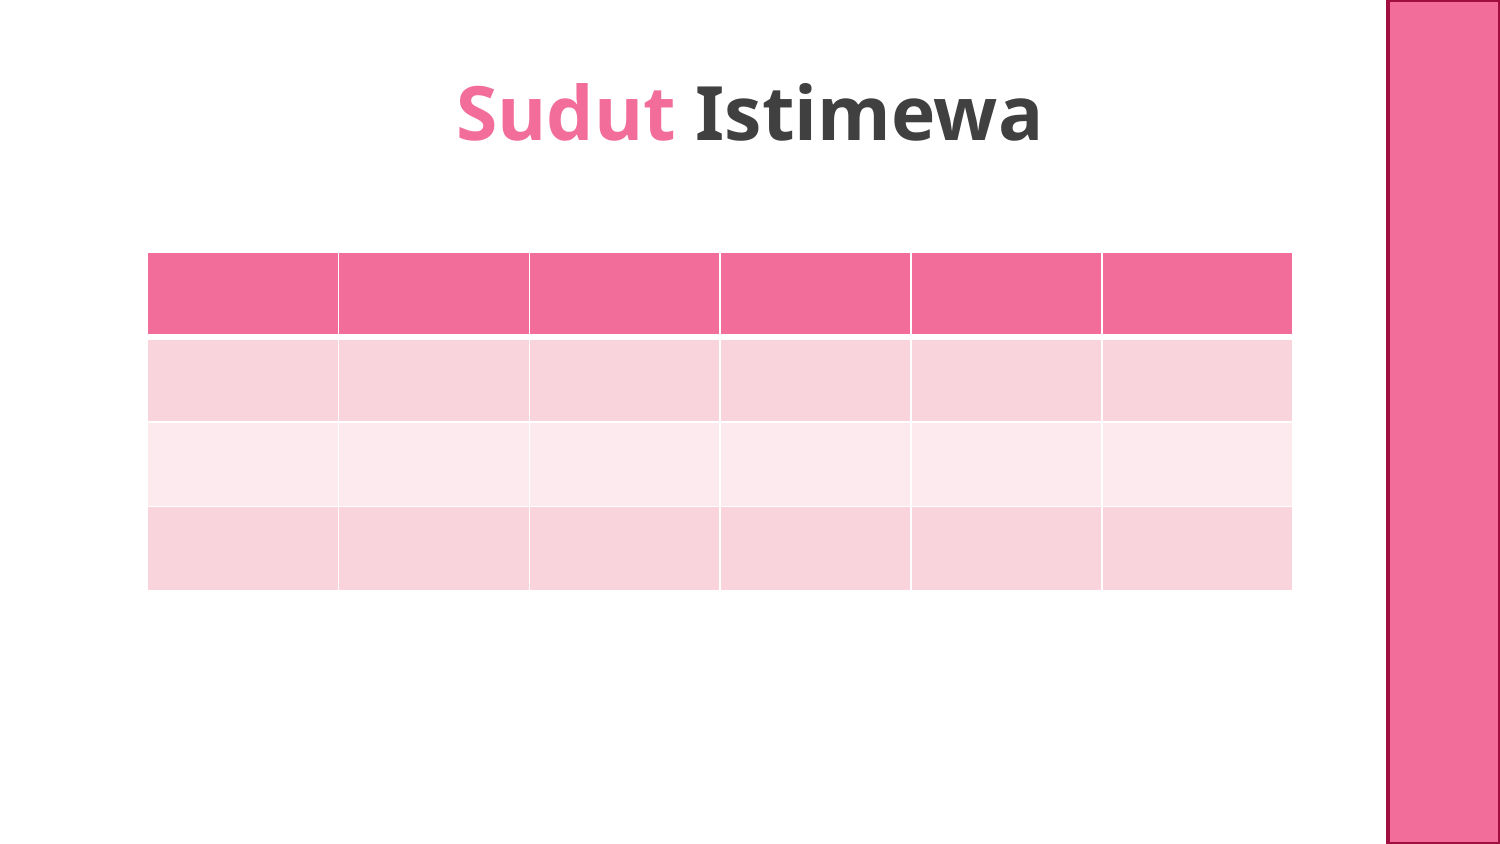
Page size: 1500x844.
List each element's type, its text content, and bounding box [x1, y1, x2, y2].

text_box [1386, 0, 1500, 844]
title Sudut Istimewa [0, 46, 1386, 174]
